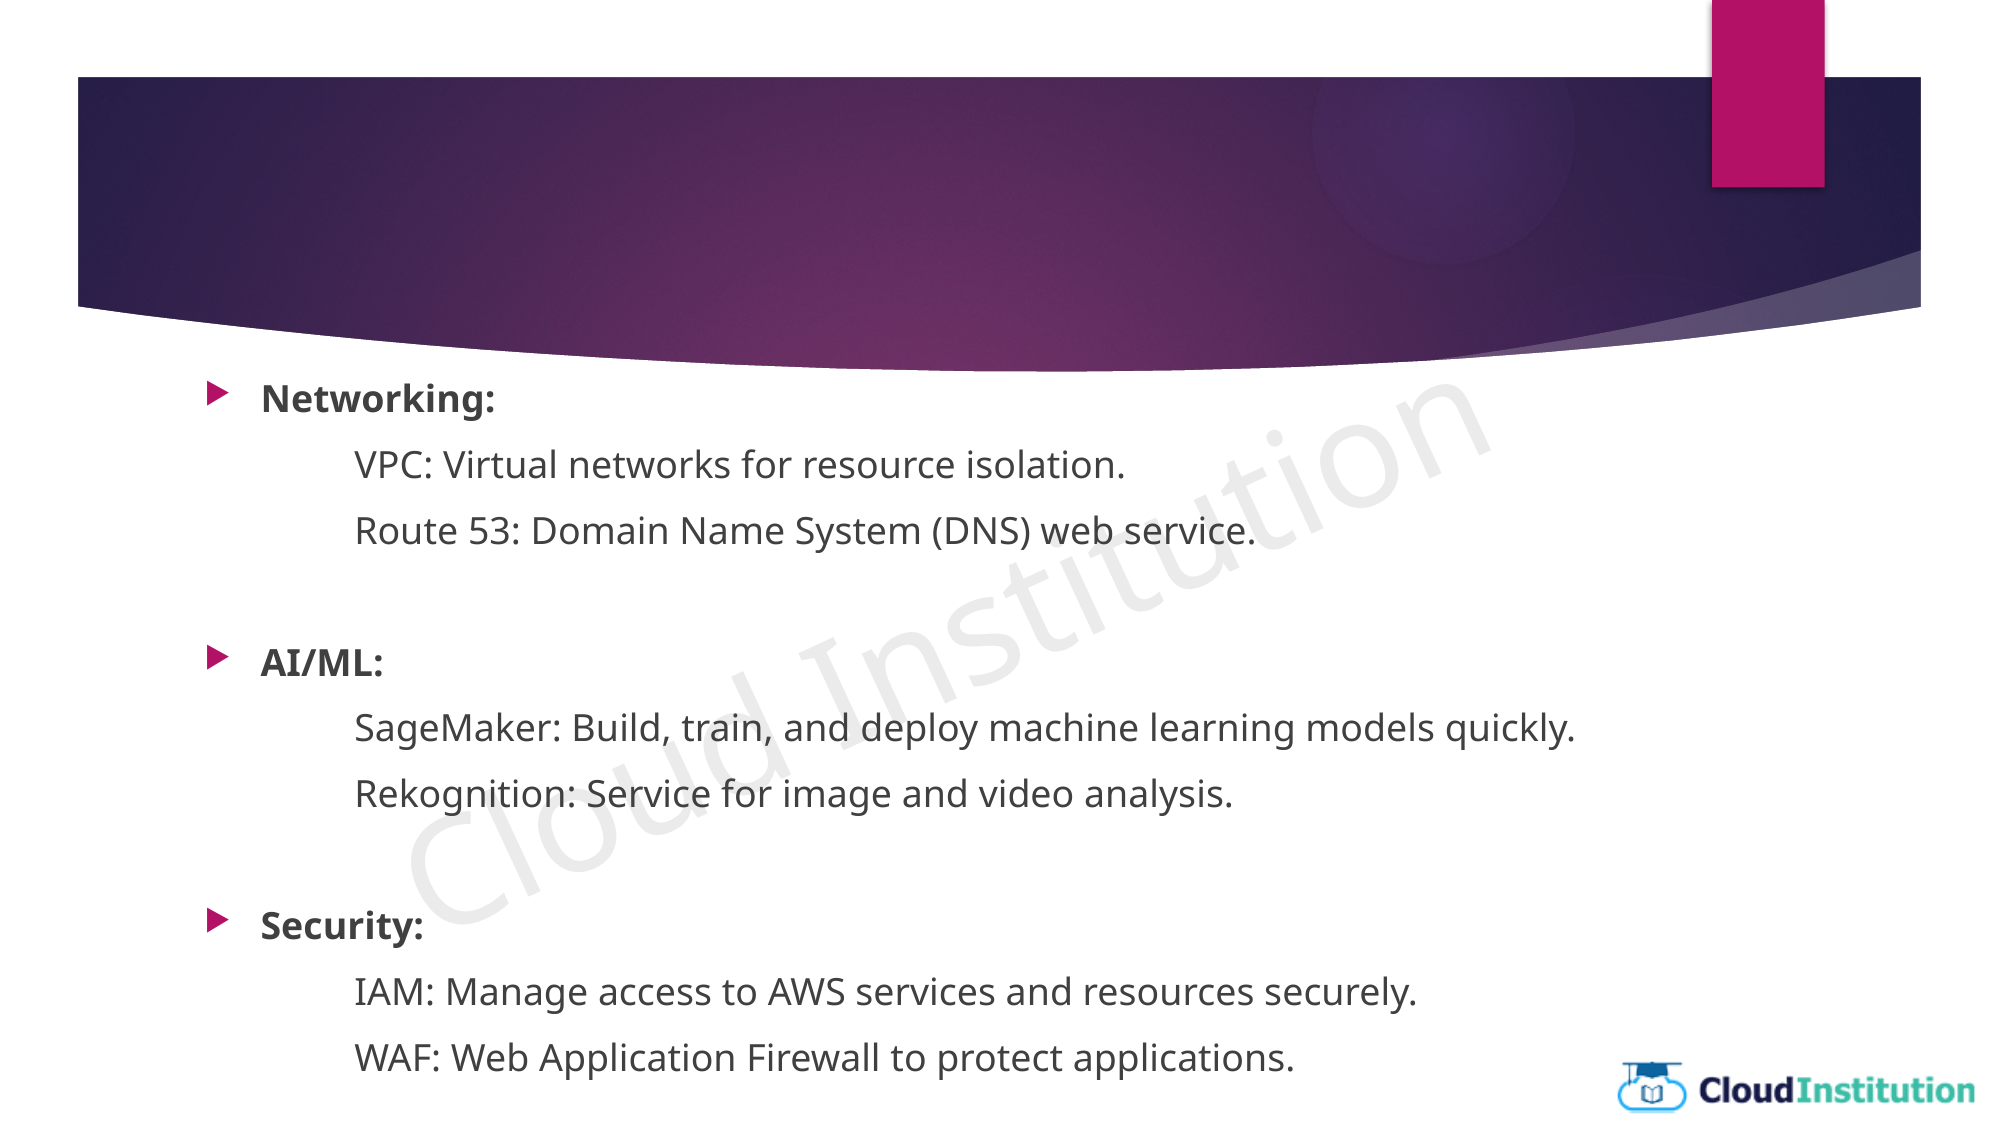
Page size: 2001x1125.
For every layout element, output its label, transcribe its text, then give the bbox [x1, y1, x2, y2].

list Networking: VPC: Virtual networks for resource isolation. Route 53: Domain Name System (DNS) web service. AI/ML: SageMaker: Build, train, and deploy machine learning models quickly. Rekognition: Service for image and video analysis. Security: IAM: Manage access to AWS services and resources securely. WAF: Web Application Firewall to protect applications. [189, 367, 1810, 1103]
picture [1610, 1046, 2001, 1125]
